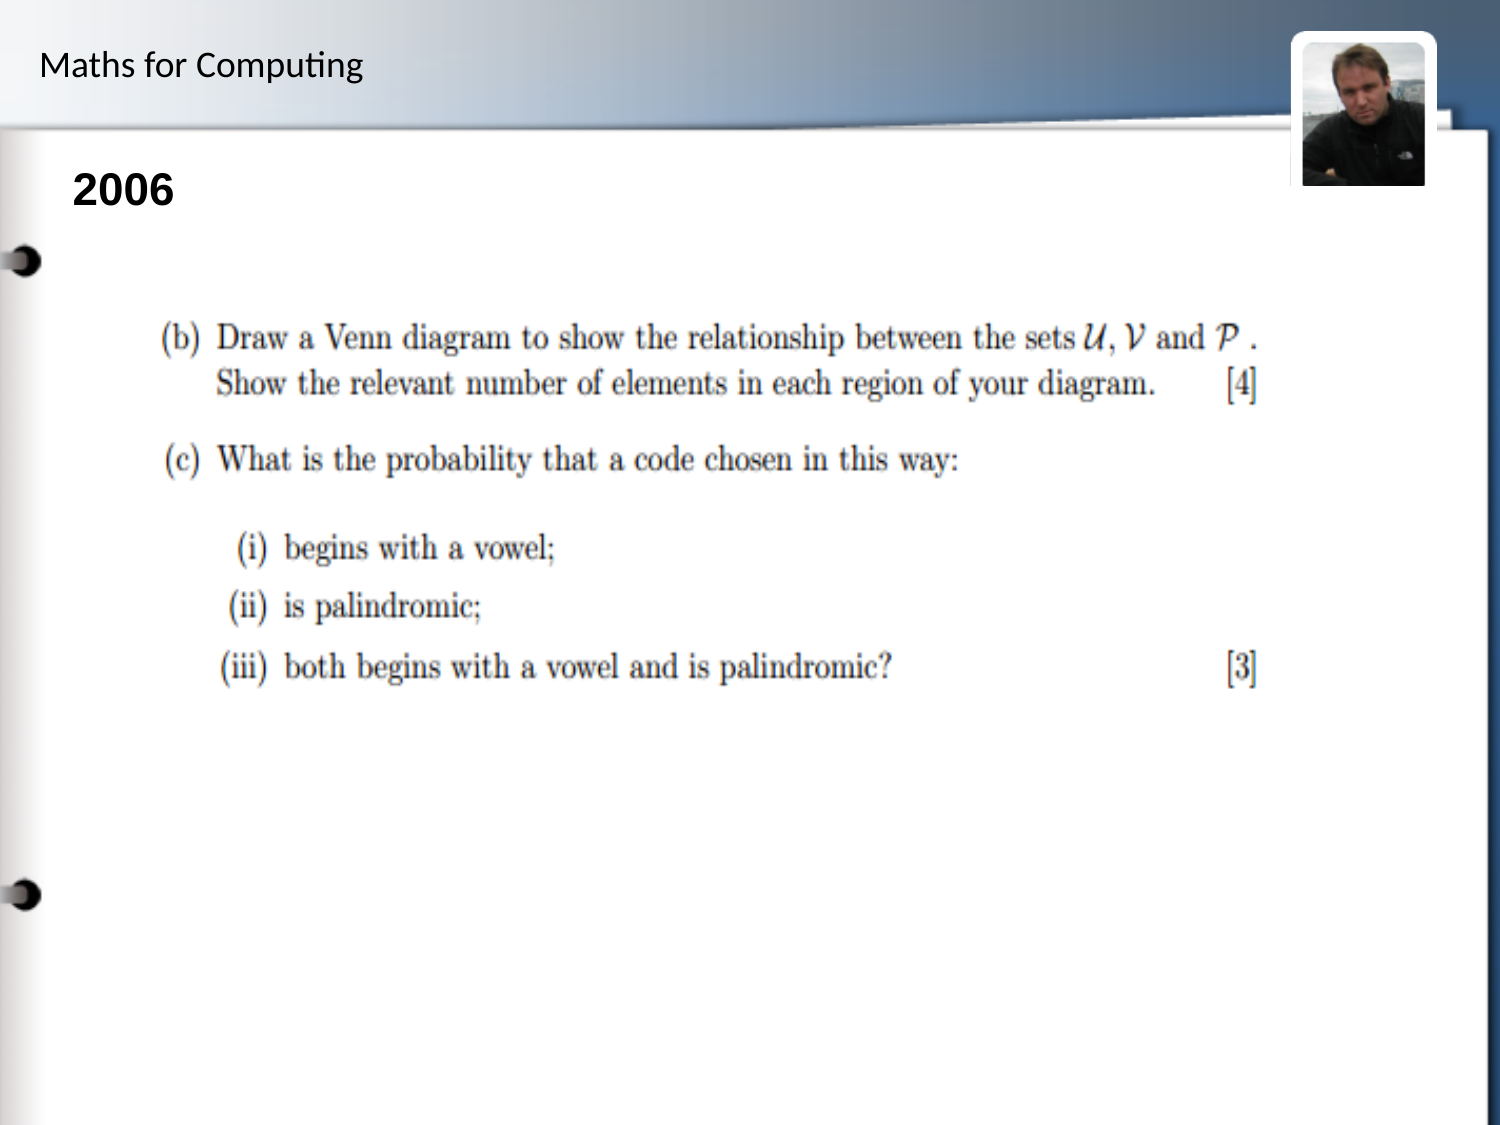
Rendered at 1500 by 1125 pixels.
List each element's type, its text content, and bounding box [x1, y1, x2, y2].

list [109, 251, 1289, 730]
picture [0, 0, 1500, 1125]
title 2006 [57, 152, 1276, 217]
